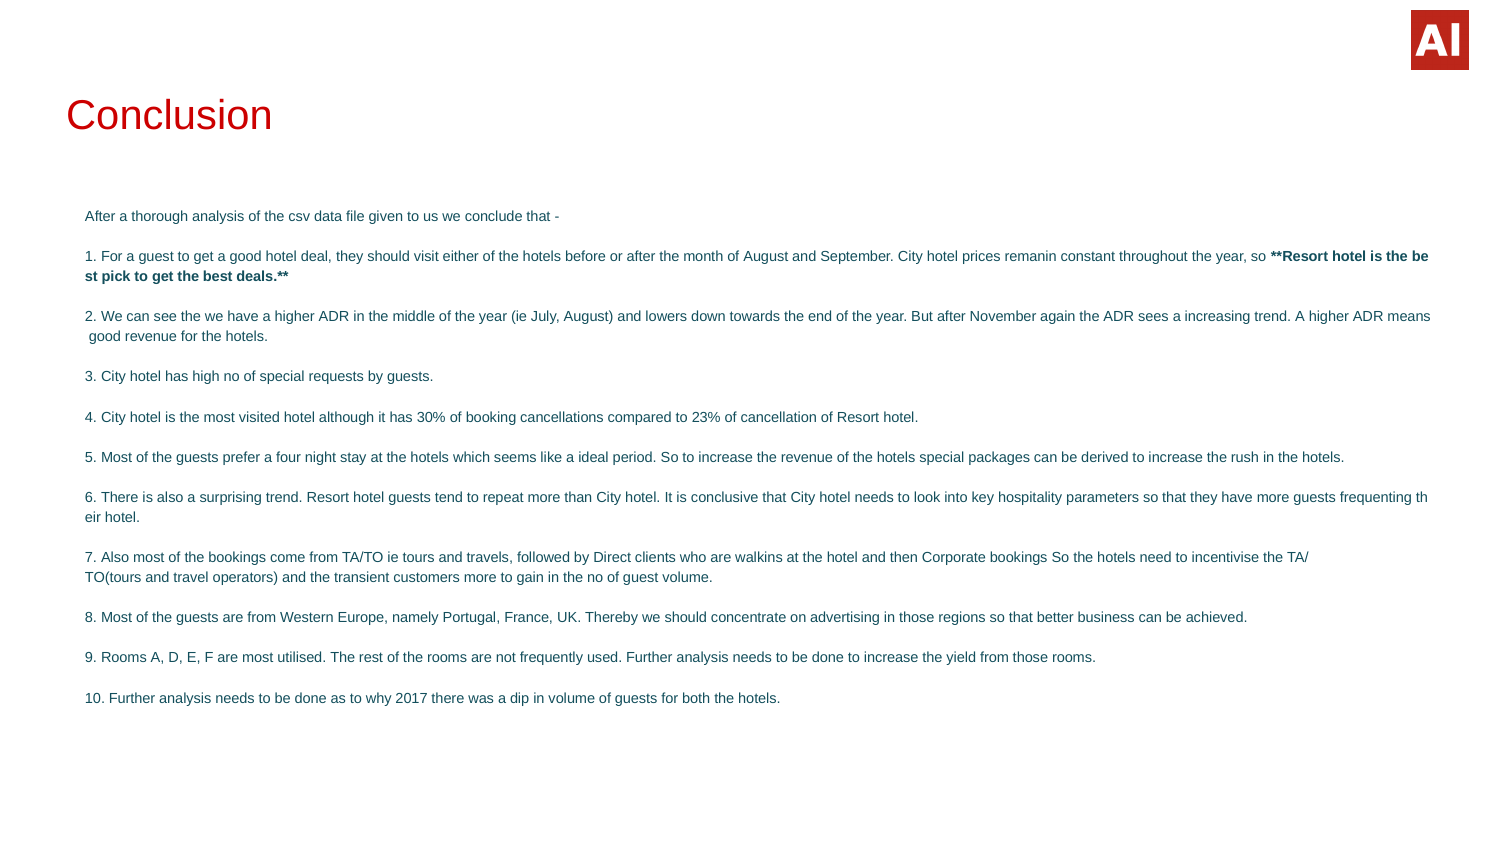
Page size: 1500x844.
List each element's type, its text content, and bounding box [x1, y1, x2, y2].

title Conclusion [51, 72, 1449, 167]
picture [1411, 10, 1469, 70]
list After a thorough analysis of the csv data file given to us we conclude that - 1. For a guest to get a good hotel deal, they should visit either of the hotels before or after the month of August and September. City hotel prices remanin constant throughout the year, so **Resort hotel is the best pick to get the best deals.** 2. We can see the we have a higher ADR in the middle of the year (ie July, August) and lowers down towards the end of the year. But after November again the ADR sees a increasing trend. A higher ADR means good revenue for the hotels. 3. City hotel has high no of special requests by guests. 4. City hotel is the most visited hotel although it has 30% of booking cancellations compared to 23% of cancellation of Resort hotel. 5. Most of the guests prefer a four night stay at the hotels which seems like a ideal period. So to increase the revenue of the hotels special packages can be derived to increase the rush in the hotels. 6. There is also a surprising trend. Resort hotel guests tend to repeat more than City hotel. It is conclusive that City hotel needs to look into key hospitality parameters so that they have more guests frequenting their hotel. 7. Also most of the bookings come from TA/TO ie tours and travels, followed by Direct clients who are walkins at the hotel and then Corporate bookings So the hotels need to incentivise the TA/TO(tours and travel operators) and the transient customers more to gain in the no of guest volume. 8. Most of the guests are from Western Europe, namely Portugal, France, UK. Thereby we should concentrate on advertising in those regions so that better business can be achieved. 9. Rooms A, D, E, F are most utilised. The rest of the rooms are not frequently used. Further analysis needs to be done to increase the yield from those rooms. 10. Further analysis needs to be done as to why 2017 there was a dip in volume of guests for both the hotels. [51, 189, 1449, 750]
